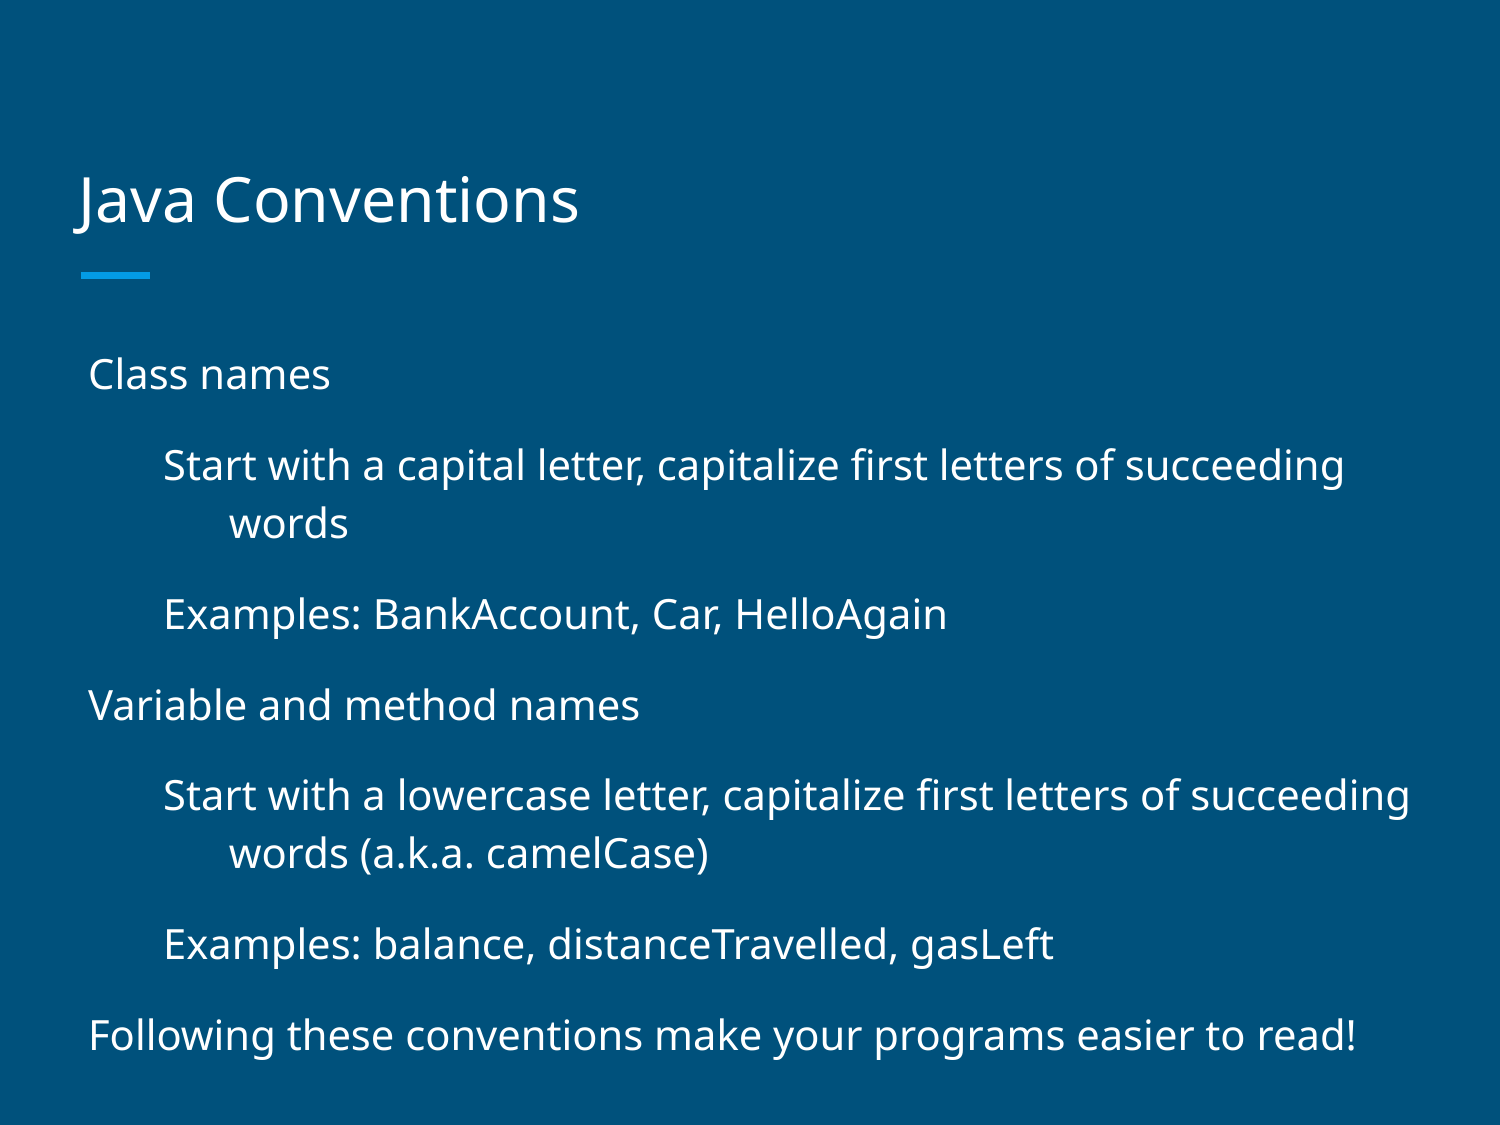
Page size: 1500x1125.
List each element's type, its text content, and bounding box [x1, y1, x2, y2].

title Java Conventions [63, 100, 1437, 251]
list Class names Start with a capital letter, capitalize first letters of succeeding words Examples: BankAccount, Car, HelloAgain Variable and method names Start with a lowercase letter, capitalize first letters of succeeding words (a.k.a. camelCase) Examples: balance, distanceTravelled, gasLeft Following these conventions make your programs easier to read! [63, 325, 1437, 1092]
